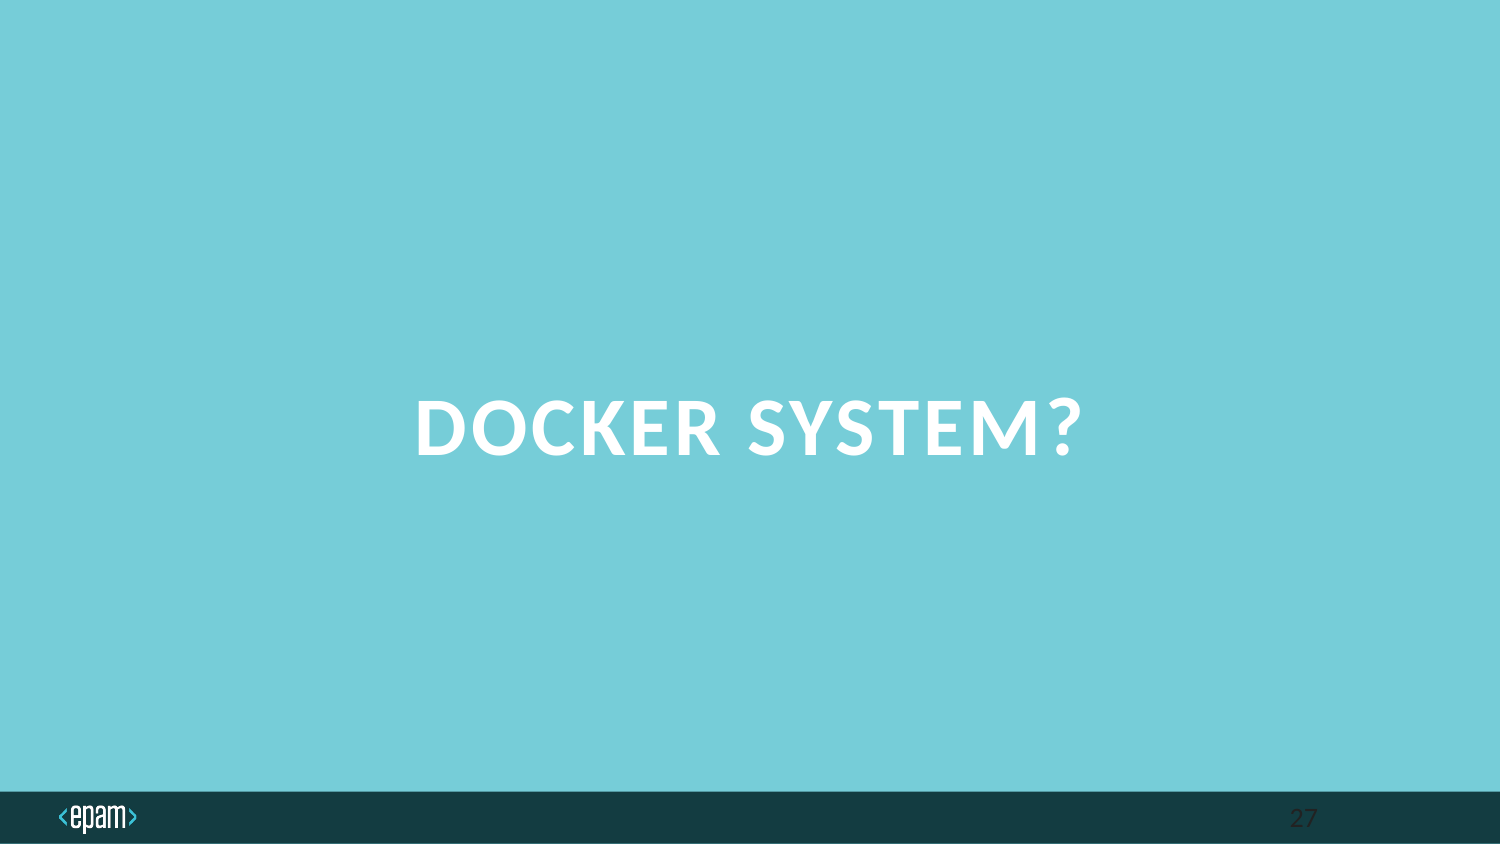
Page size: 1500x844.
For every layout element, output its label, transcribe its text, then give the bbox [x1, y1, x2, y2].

slide_number 27 [1274, 791, 1500, 844]
title Docker System? [111, 321, 1389, 522]
